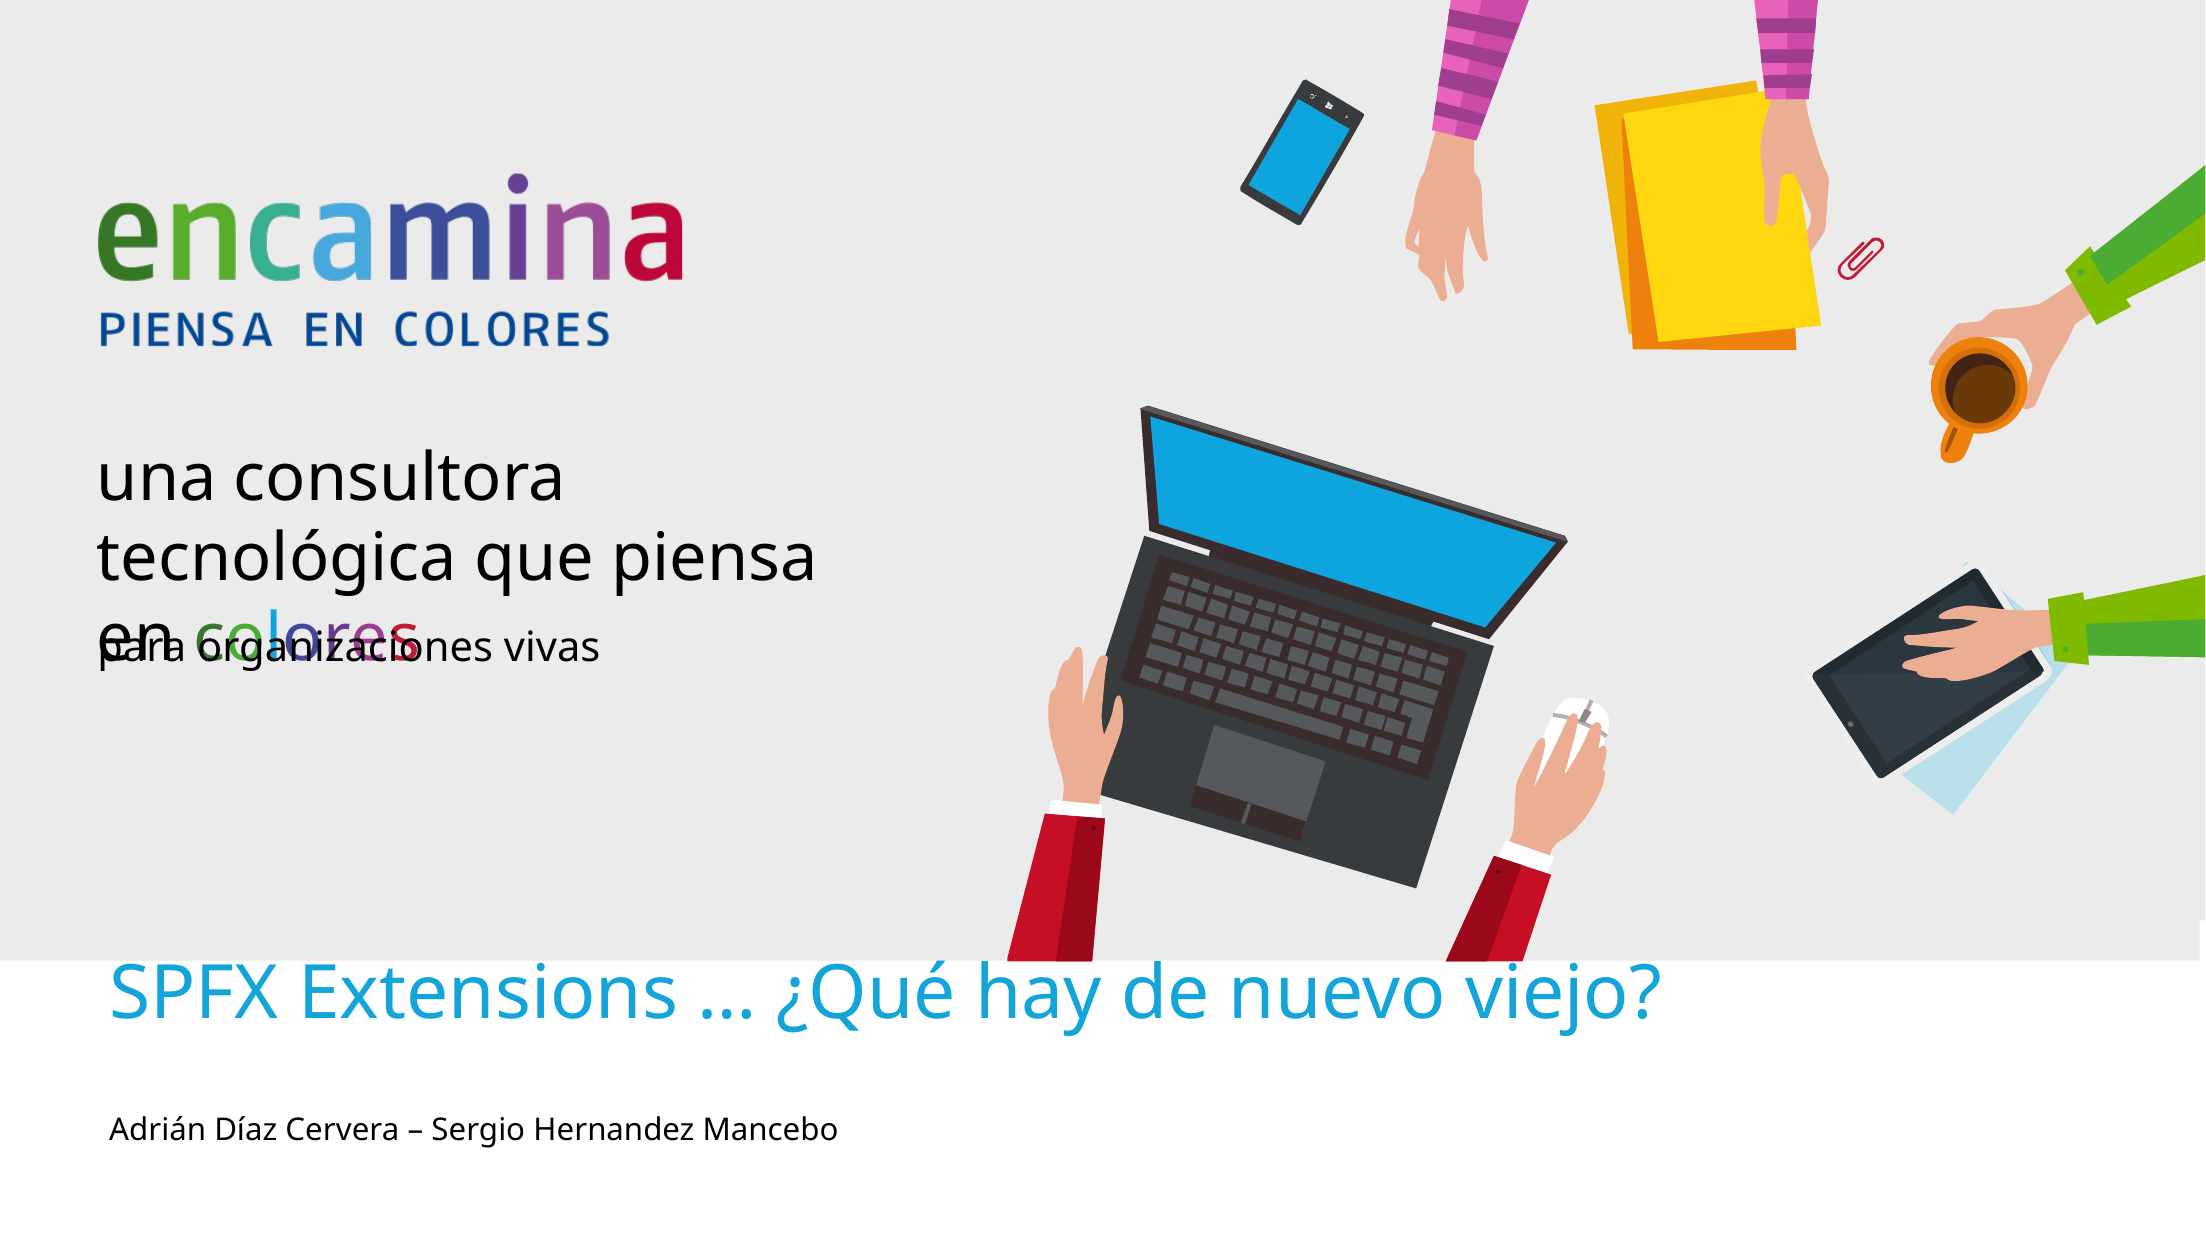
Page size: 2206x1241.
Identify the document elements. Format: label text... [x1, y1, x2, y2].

subtitle Adrián Díaz Cervera – Sergio Hernandez Mancebo [92, 1092, 1682, 1164]
picture [0, 71, 774, 464]
title SPFX Extensions … ¿Qué hay de nuevo viejo? [92, 986, 1697, 1081]
